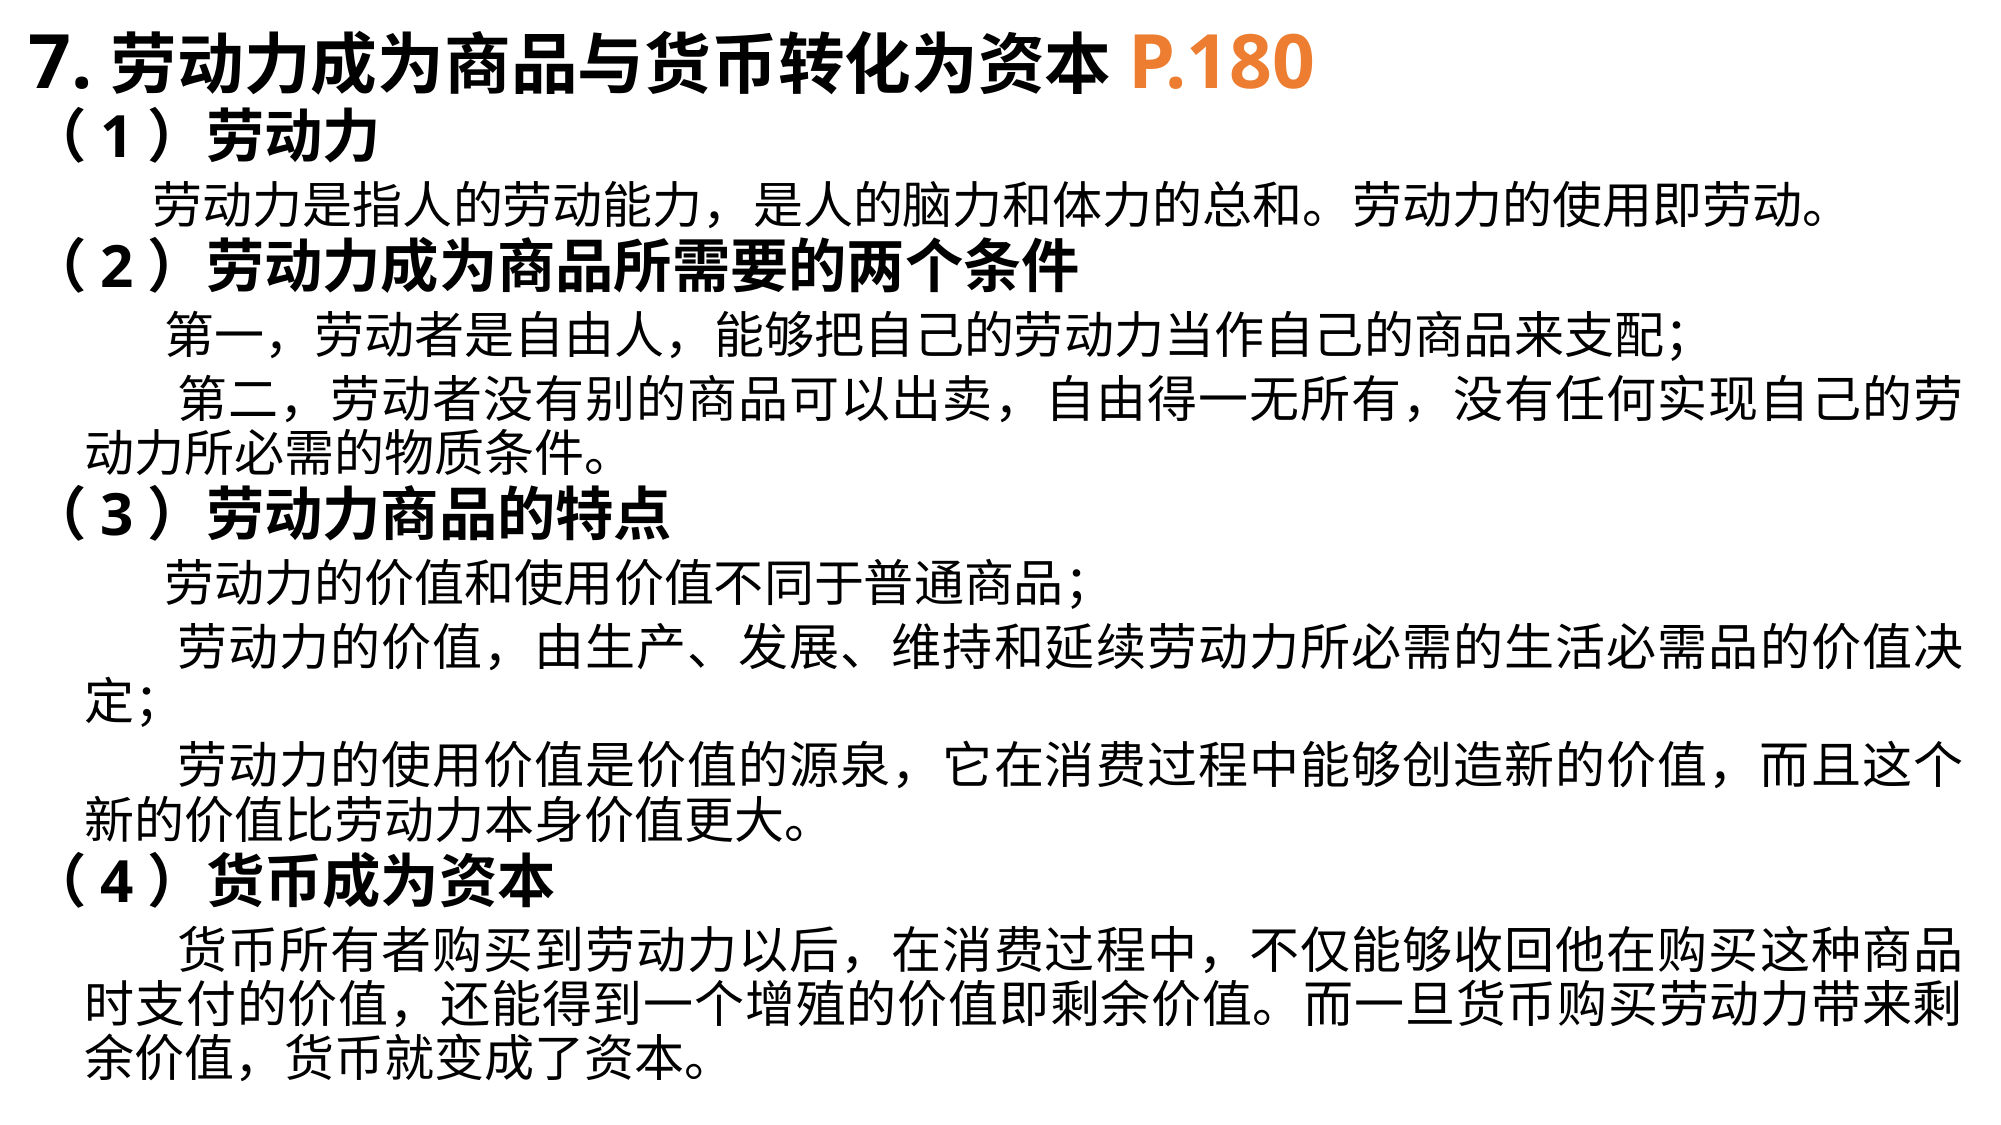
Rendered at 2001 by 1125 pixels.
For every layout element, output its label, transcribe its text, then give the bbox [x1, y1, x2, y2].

text_box 7.劳动力成为商品与货币转化为资本P.180 （1）劳动力 劳动力是指人的劳动能力，是人的脑力和体力的总和。劳动力的使用即劳动。 （2）劳动力成为商品所需要的两个条件 第一，劳动者是自由人，能够把自己的劳动力当作自己的商品来支配； 第二，劳动者没有别的商品可以出卖，自由得一无所有，没有任何实现自己的劳动力所必需的物质条件。 （3）劳动力商品的特点 劳动力的价值和使用价值不同于普通商品； 劳动力的价值，由生产、发展、维持和延续劳动力所必需的生活必需品的价值决定； 劳动力的使用价值是价值的源泉，它在消费过程中能够创造新的价值，而且这个新的价值比劳动力本身价值更大。 （4）货币成为资本 货币所有者购买到劳动力以后，在消费过程中，不仅能够收回他在购买这种商品时支付的价值，还能得到一个增殖的价值即剩余价值。而一旦货币购买劳动力带来剩余价值，货币就变成了资本。 [13, 5, 1978, 1094]
